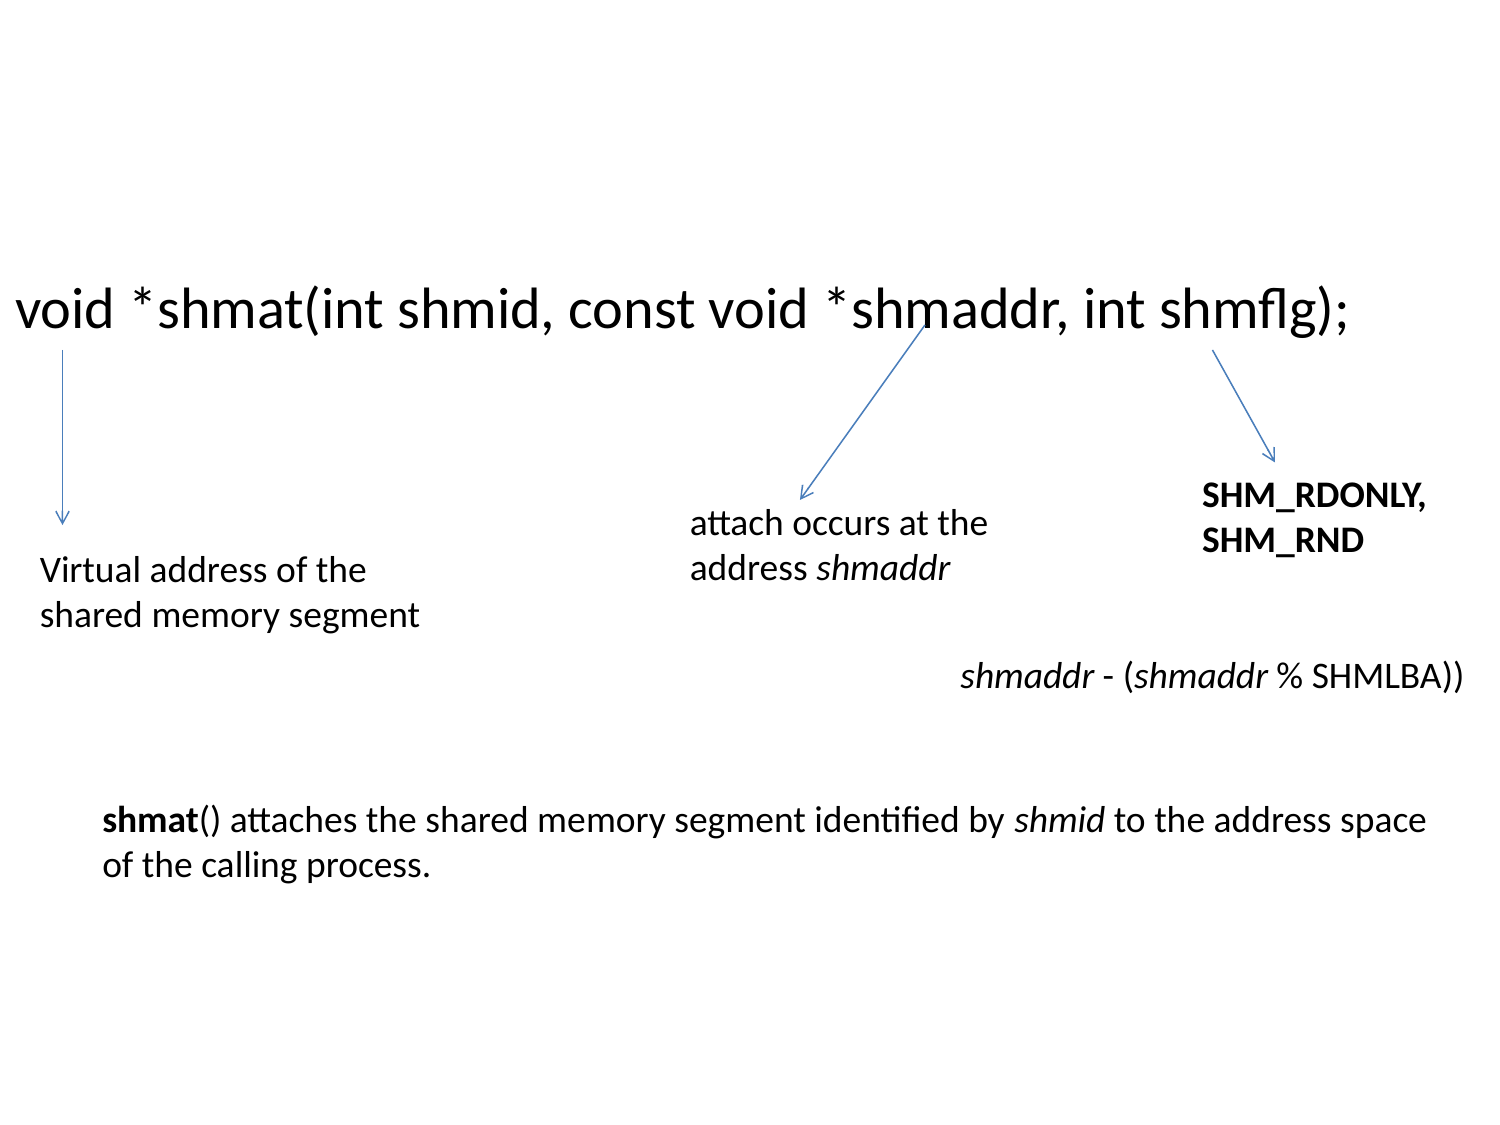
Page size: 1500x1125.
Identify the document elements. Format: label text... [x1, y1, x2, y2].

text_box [799, 324, 926, 501]
text_box SHM_RDONLY, SHM_RND [1187, 462, 1475, 568]
list void *shmat(int shmid, const void *shmaddr, int shmflg); [0, 262, 1500, 1005]
text_box shmat() attaches the shared memory segment identified by shmid to the address space of the calling process. [87, 787, 1475, 893]
text_box shmaddr - (shmaddr % SHMLBA)) [945, 643, 1480, 704]
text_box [1212, 349, 1276, 463]
text_box Virtual address of the shared memory segment [24, 537, 438, 643]
text_box attach occurs at the address shmaddr [675, 490, 1013, 596]
